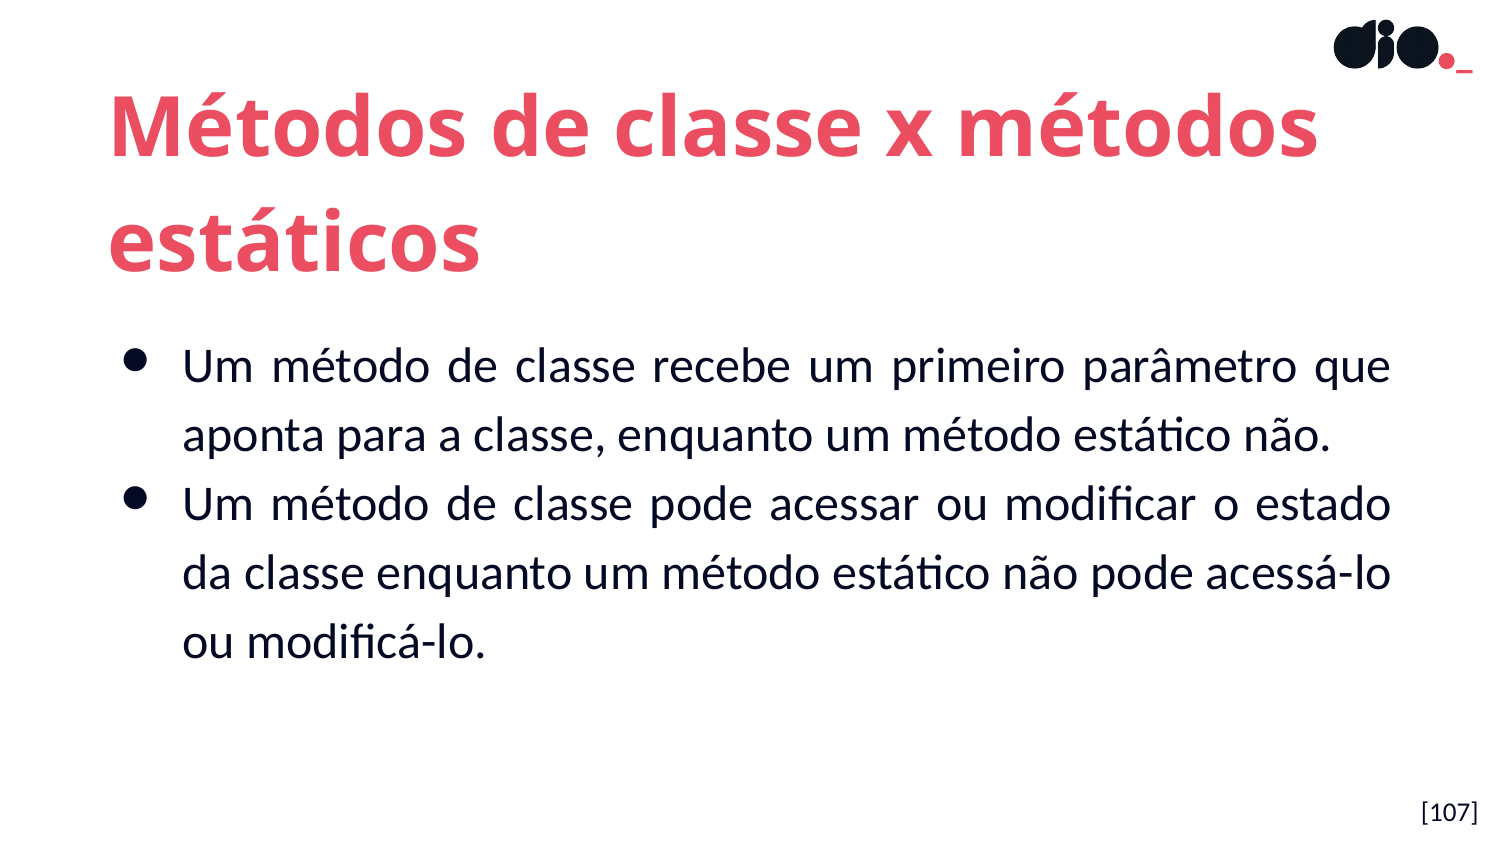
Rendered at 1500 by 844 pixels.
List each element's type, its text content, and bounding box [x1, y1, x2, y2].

picture [1333, 19, 1473, 74]
text_box Um método de classe recebe um primeiro parâmetro que aponta para a classe, enquanto um método estático não. Um método de classe pode acessar ou modificar o estado da classe enquanto um método estático não pode acessá-lo ou modificá-lo. [92, 243, 1408, 749]
text_box Métodos de classe x métodos estáticos [92, 104, 1408, 243]
slide_number [107] [1403, 779, 1494, 844]
